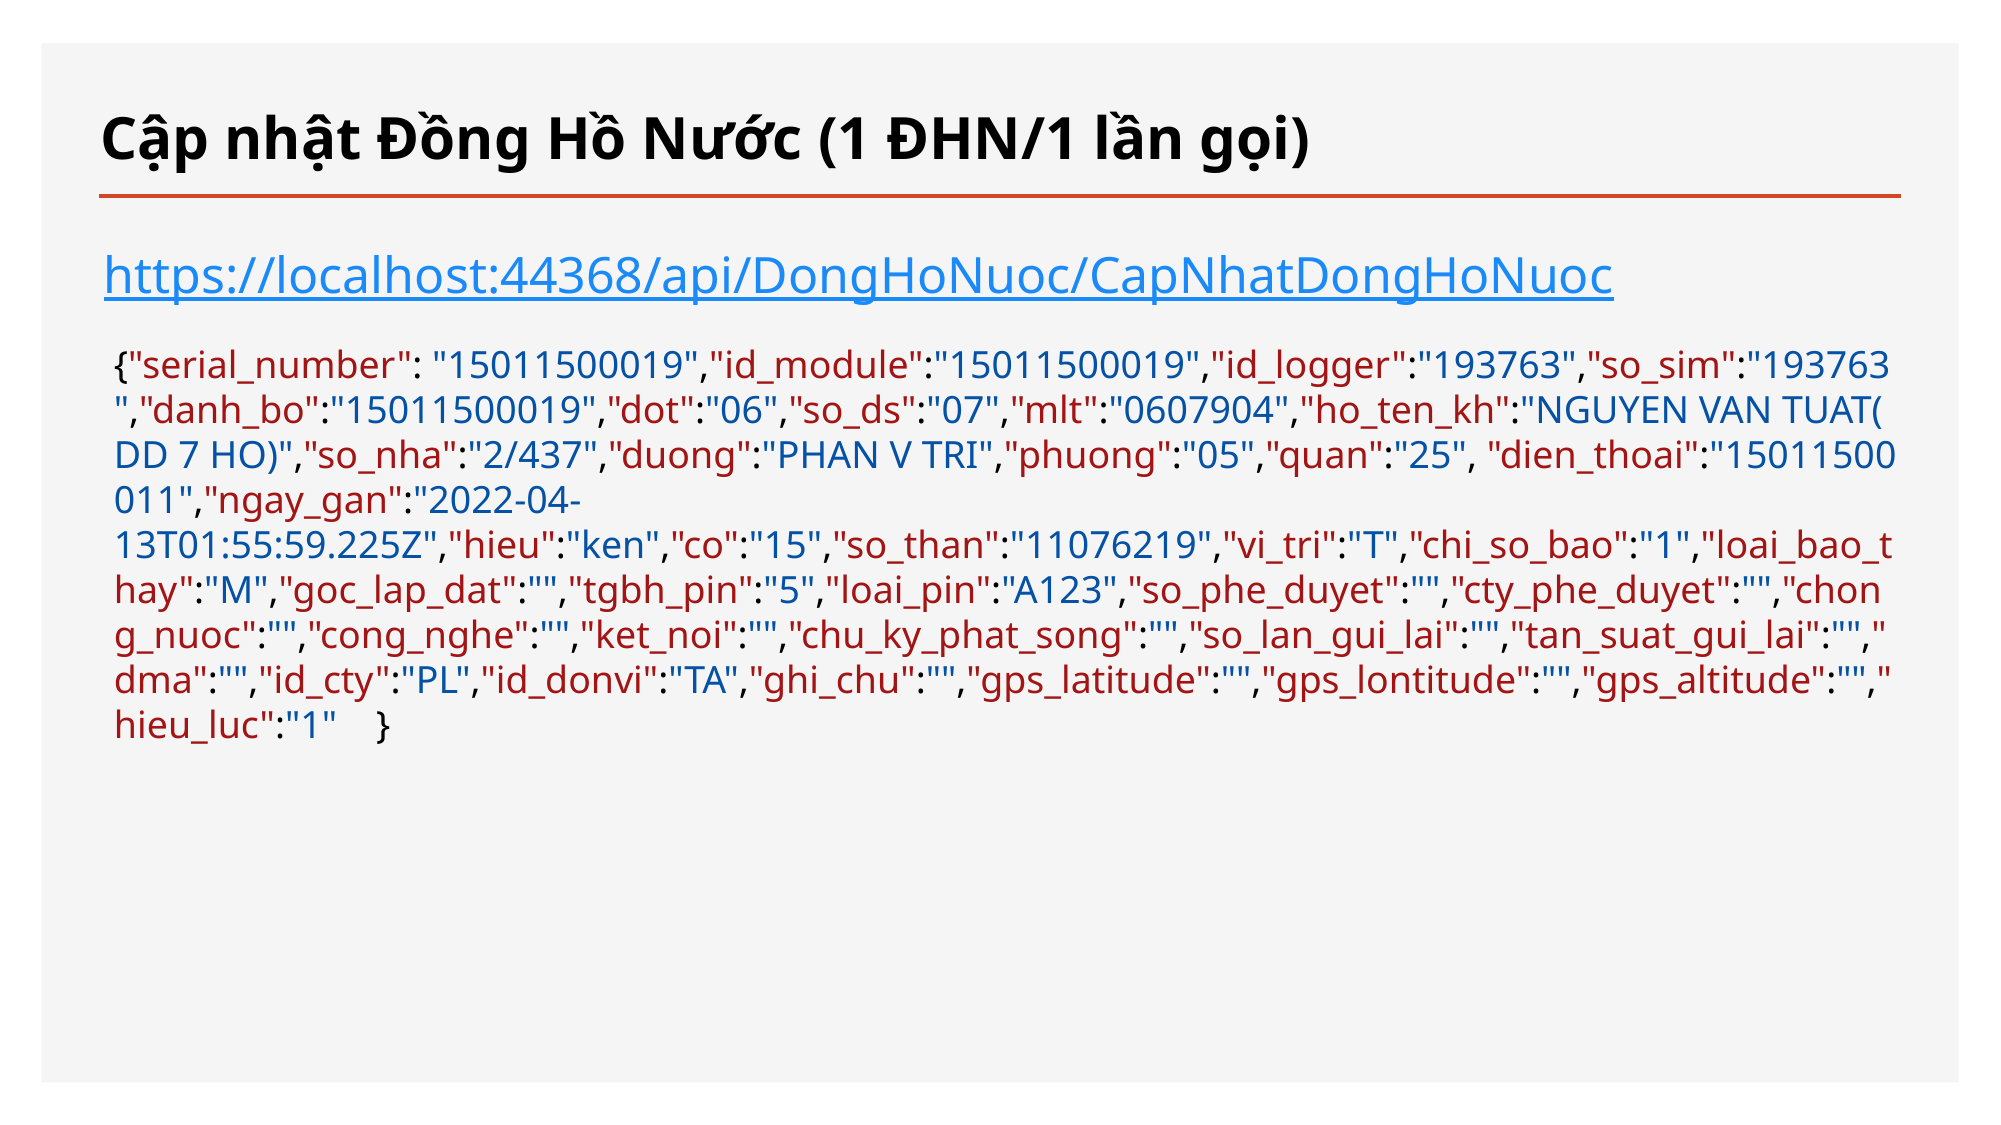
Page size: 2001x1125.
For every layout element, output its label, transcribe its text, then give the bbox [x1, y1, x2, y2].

text_box {"serial_number": "15011500019","id_module":"15011500019","id_logger":"193763","so_sim":"193763","danh_bo":"15011500019","dot":"06","so_ds":"07","mlt":"0607904","ho_ten_kh":"NGUYEN VAN TUAT(DD 7 HO)","so_nha":"2/437","duong":"PHAN V TRI","phuong":"05","quan":"25", "dien_thoai":"15011500011","ngay_gan":"2022-04-13T01:55:59.225Z","hieu":"ken","co":"15","so_than":"11076219","vi_tri":"T","chi_so_bao":"1","loai_bao_thay":"M","goc_lap_dat":"","tgbh_pin":"5","loai_pin":"A123","so_phe_duyet":"","cty_phe_duyet":"","chong_nuoc":"","cong_nghe":"","ket_noi":"","chu_ky_phat_song":"","so_lan_gui_lai":"","tan_suat_gui_lai":"","dma":"","id_cty":"PL","id_donvi":"TA","ghi_chu":"","gps_latitude":"","gps_lontitude":"","gps_altitude":"","hieu_luc":"1" } [99, 333, 1912, 754]
list https://localhost:44368/api/DongHoNuoc/CapNhatDongHoNuoc [88, 235, 1901, 888]
title Cập nhật Đồng Hồ Nước (1 ĐHN/1 lần gọi) [85, 73, 1737, 179]
